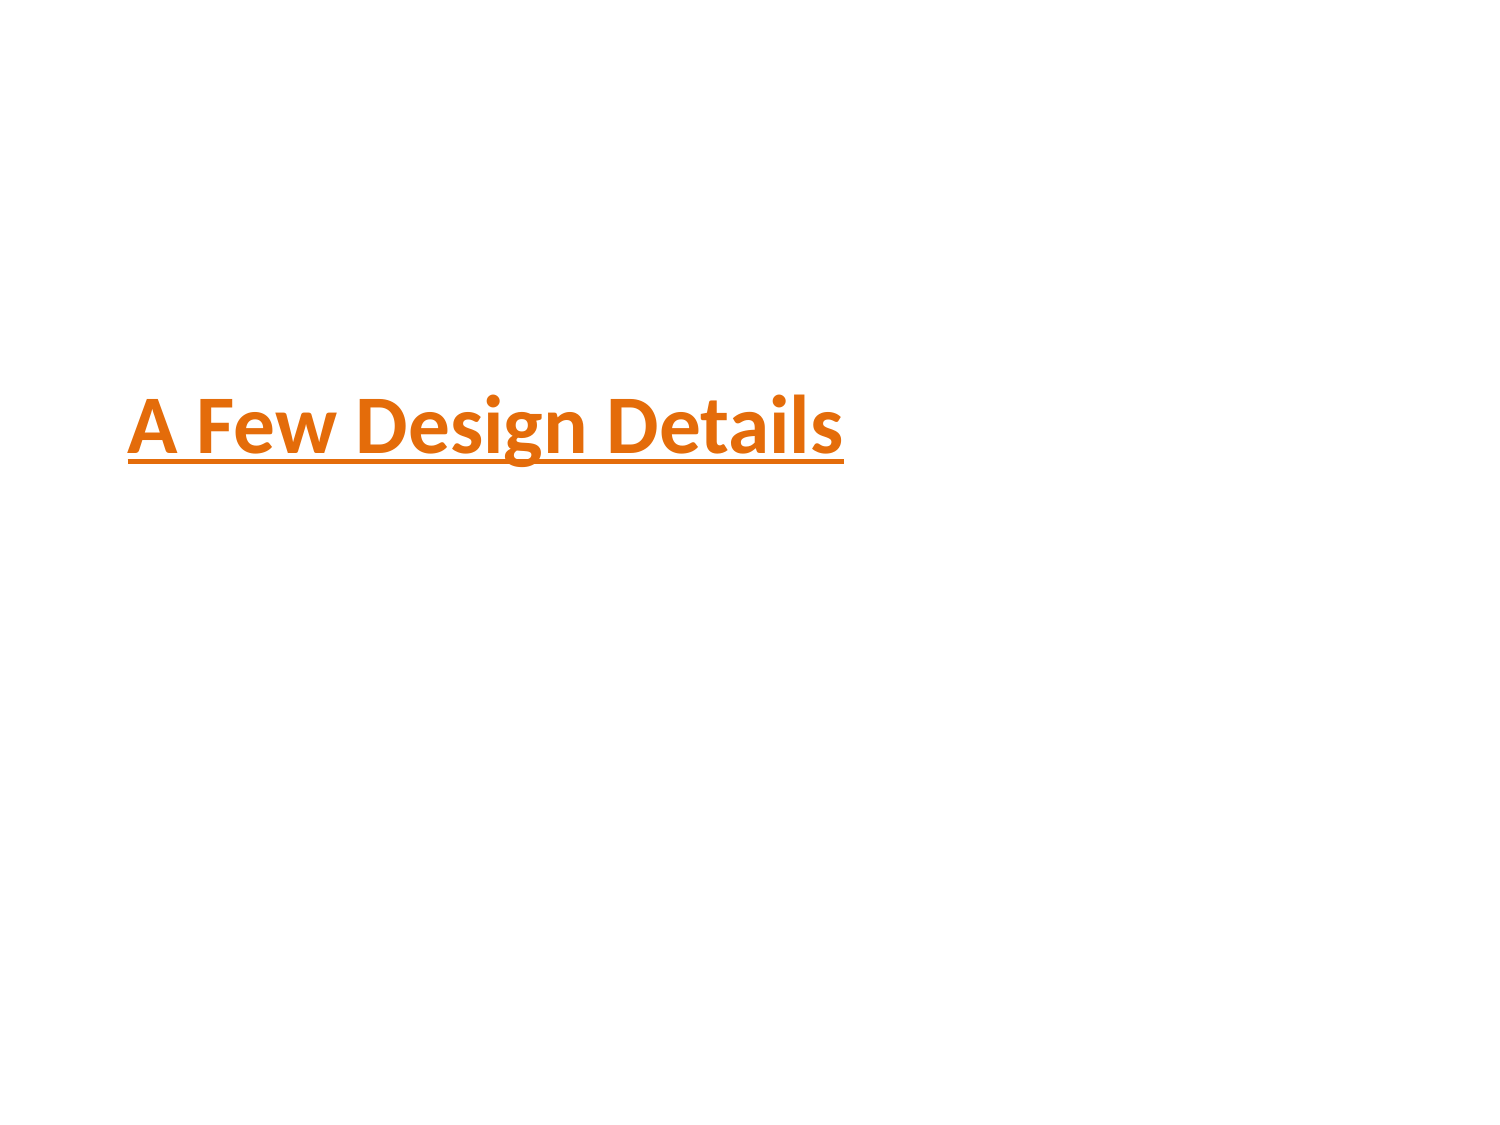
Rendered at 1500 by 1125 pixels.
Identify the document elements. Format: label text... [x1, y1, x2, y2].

title A Few Design Details [112, 349, 1388, 591]
